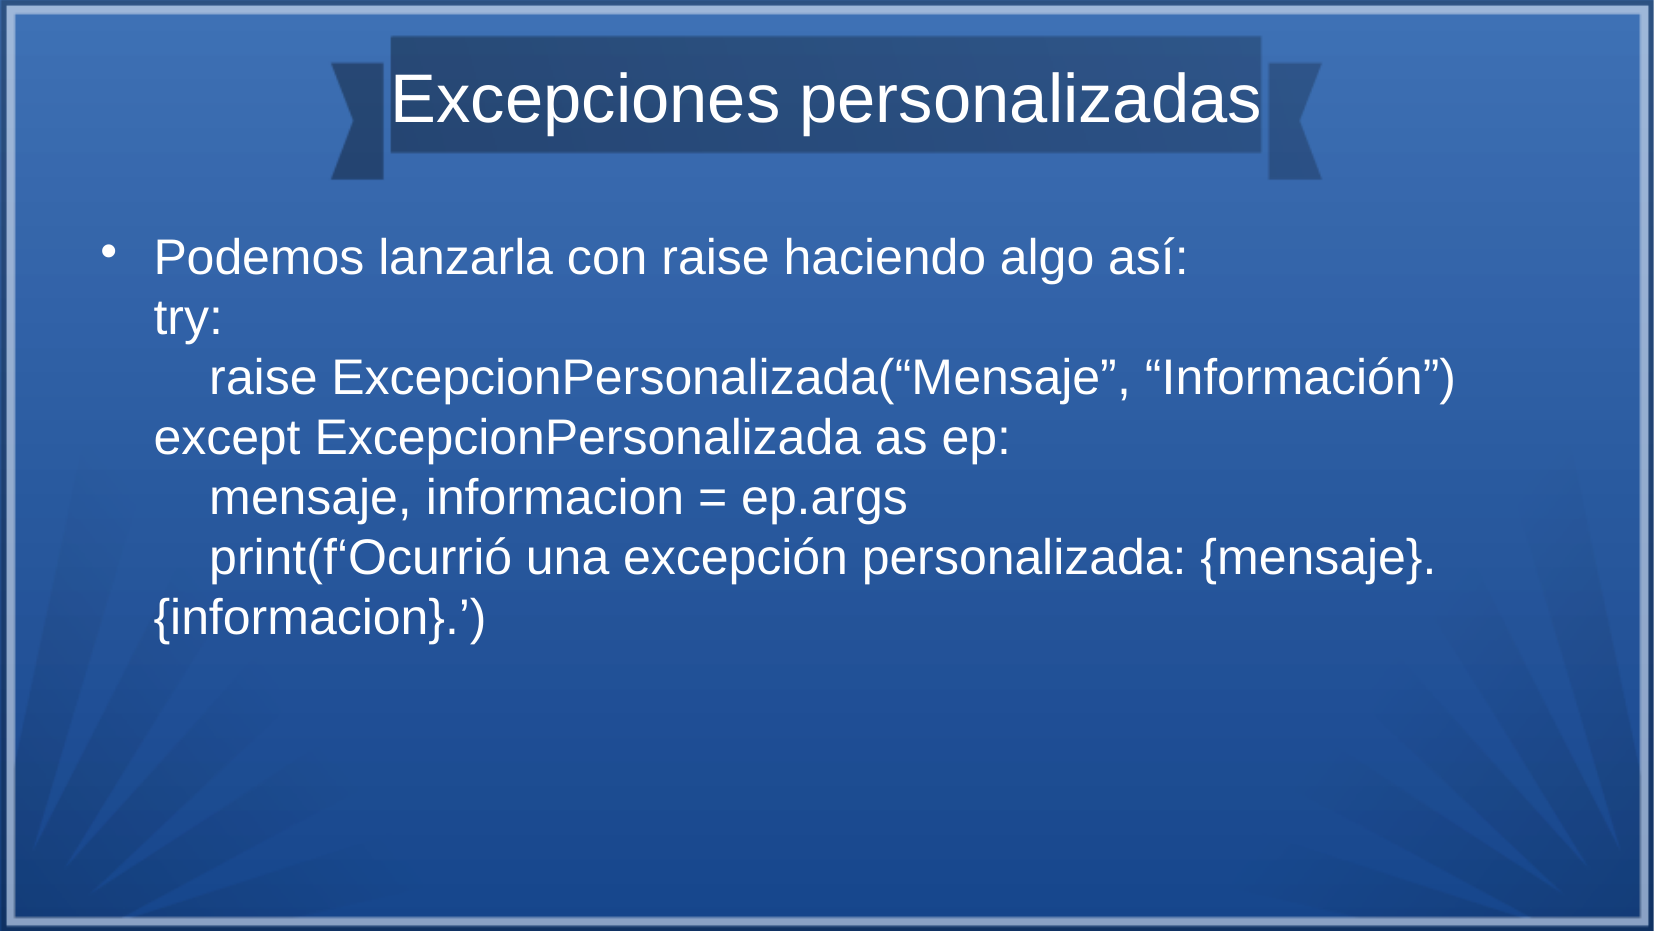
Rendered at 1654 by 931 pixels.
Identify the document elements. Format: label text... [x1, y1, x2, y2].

picture [0, 0, 1654, 931]
title Excepciones personalizadas [389, 35, 1264, 154]
list Podemos lanzarla con raise haciendo algo así: try: raise ExcepcionPersonalizada(“Mensaje”, “Información”) except ExcepcionPersonalizada as ep: mensaje, informacion = ep.args print(f‘Ocurrió una excepción personalizada: {mensaje}. {informacion}.’) [82, 224, 1571, 848]
